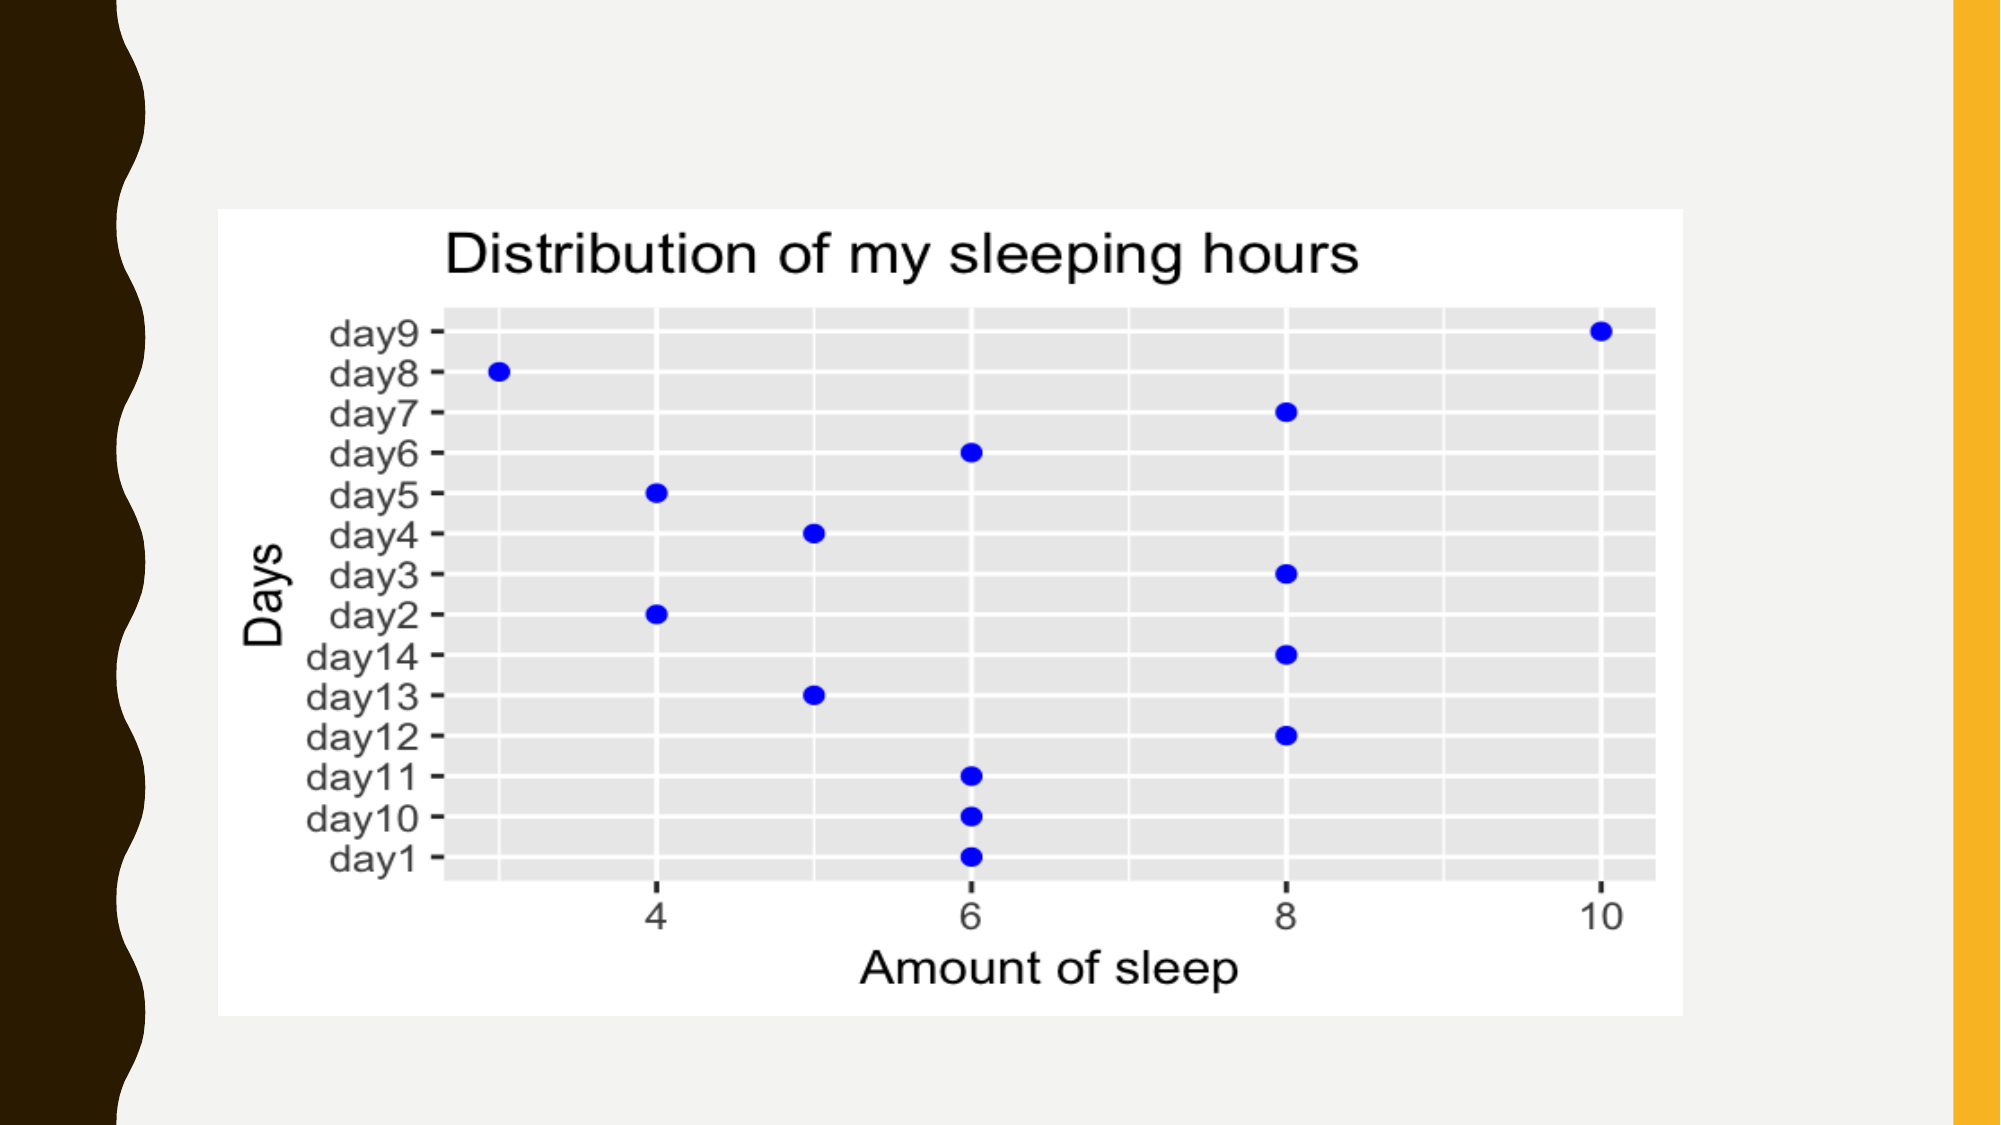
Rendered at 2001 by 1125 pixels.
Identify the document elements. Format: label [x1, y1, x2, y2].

picture [218, 209, 1683, 1016]
